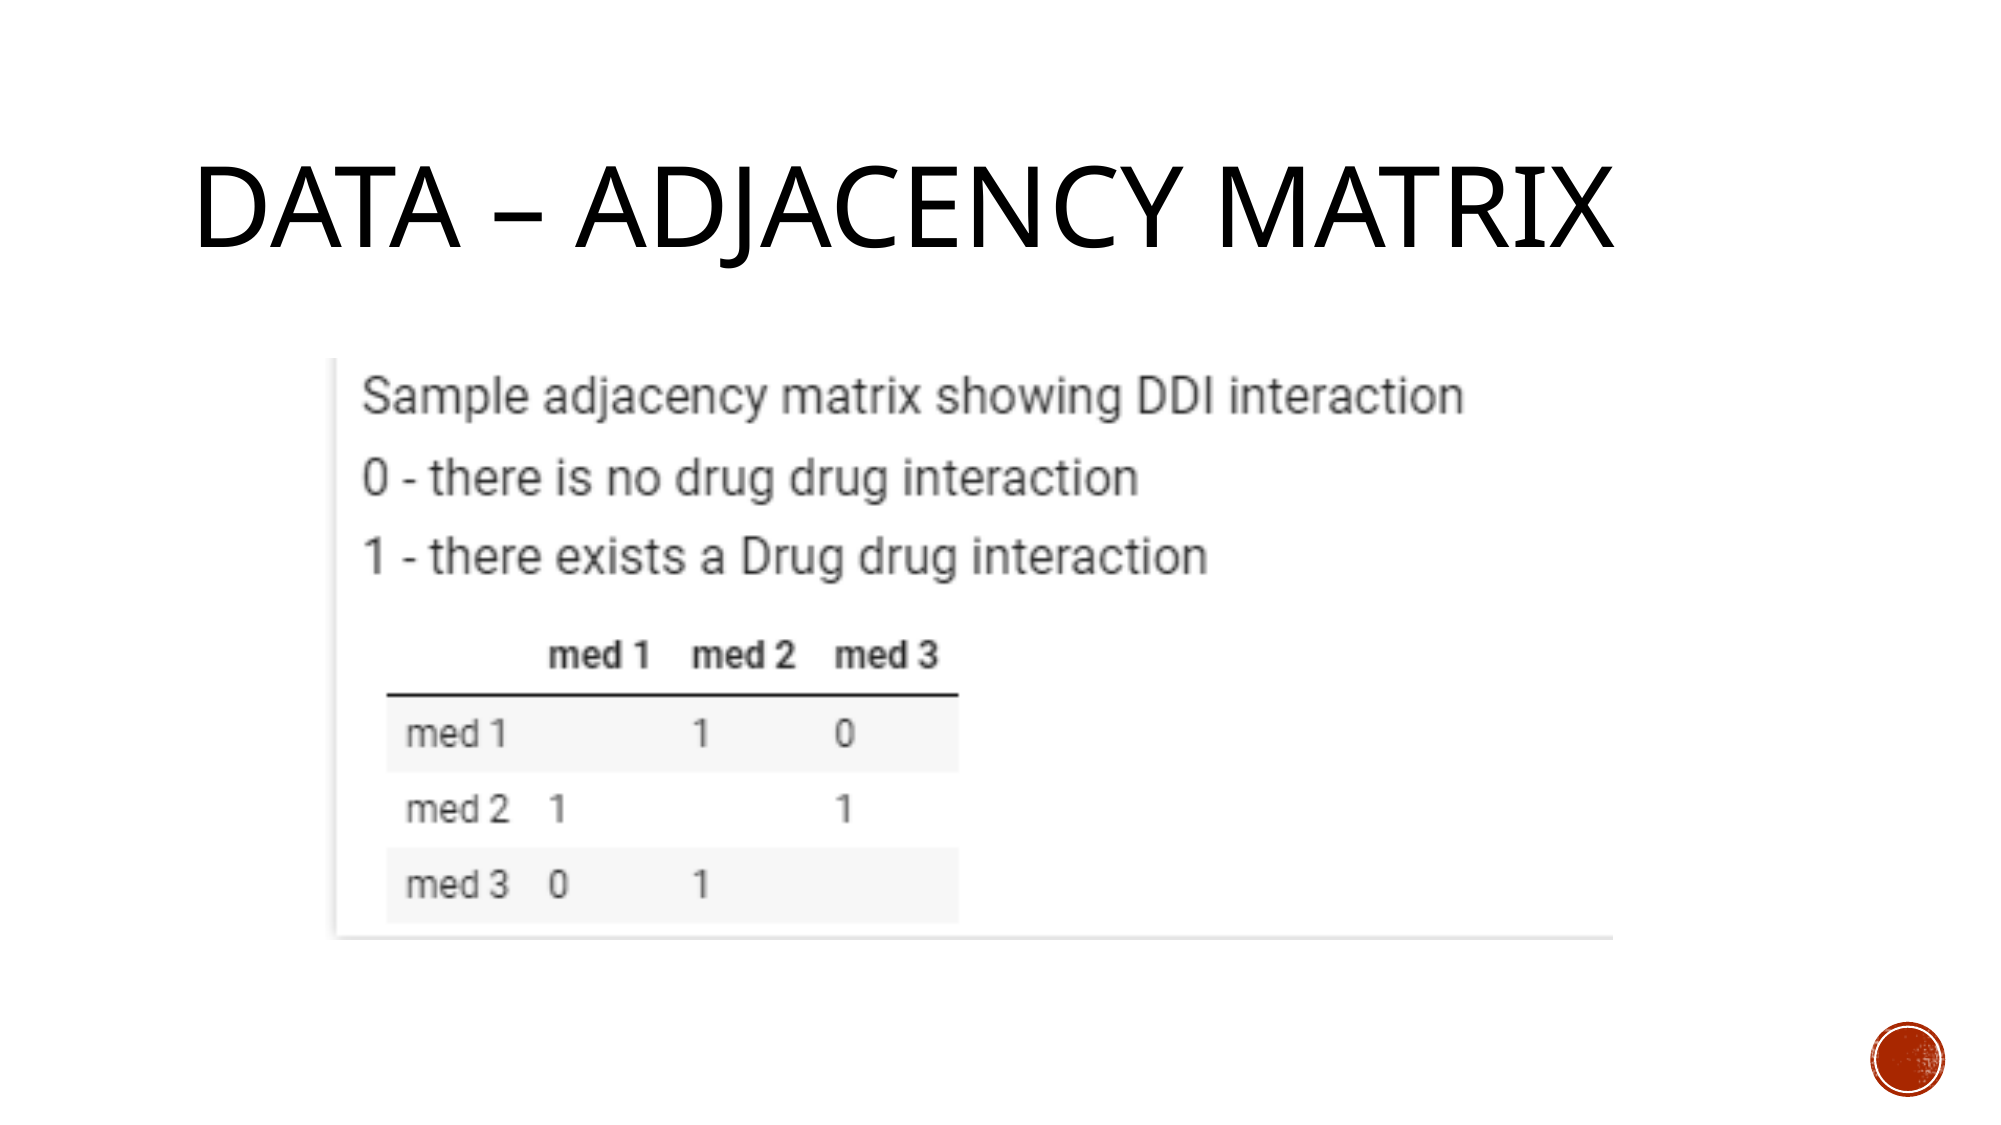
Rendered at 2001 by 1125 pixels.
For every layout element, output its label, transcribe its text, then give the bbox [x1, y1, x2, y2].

picture [1870, 1021, 1946, 1097]
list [325, 358, 1614, 940]
title DATA – ADJACENCY MATRIX [175, 79, 1826, 344]
